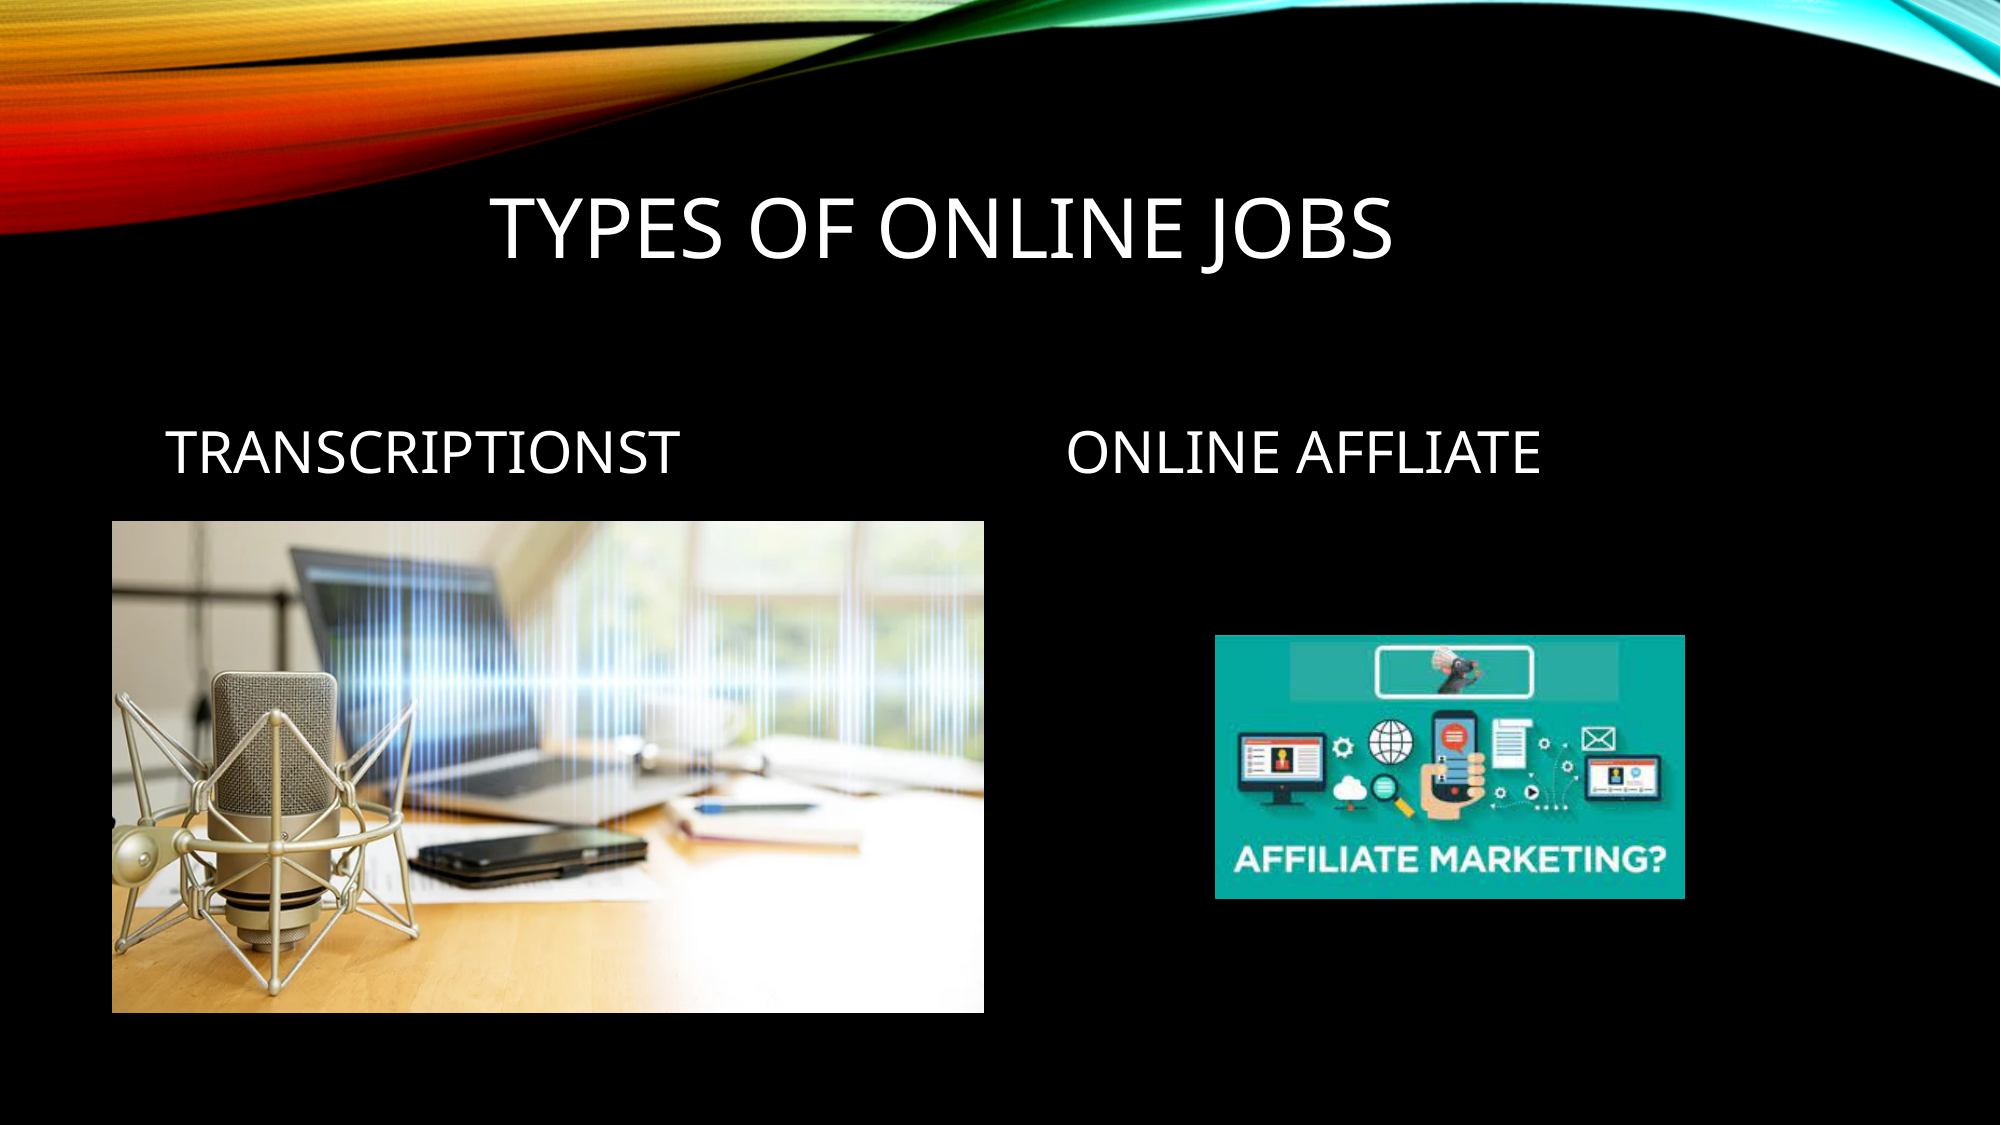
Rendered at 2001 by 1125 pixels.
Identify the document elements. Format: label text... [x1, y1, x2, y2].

picture [0, 0, 2000, 237]
title TYPES OF ONLINE JOBS [474, 125, 1888, 338]
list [1215, 635, 1685, 899]
list TRANSCRIPTIONST [150, 358, 984, 494]
list ONLINE AFFLIATE [1050, 358, 1888, 494]
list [112, 521, 985, 1013]
